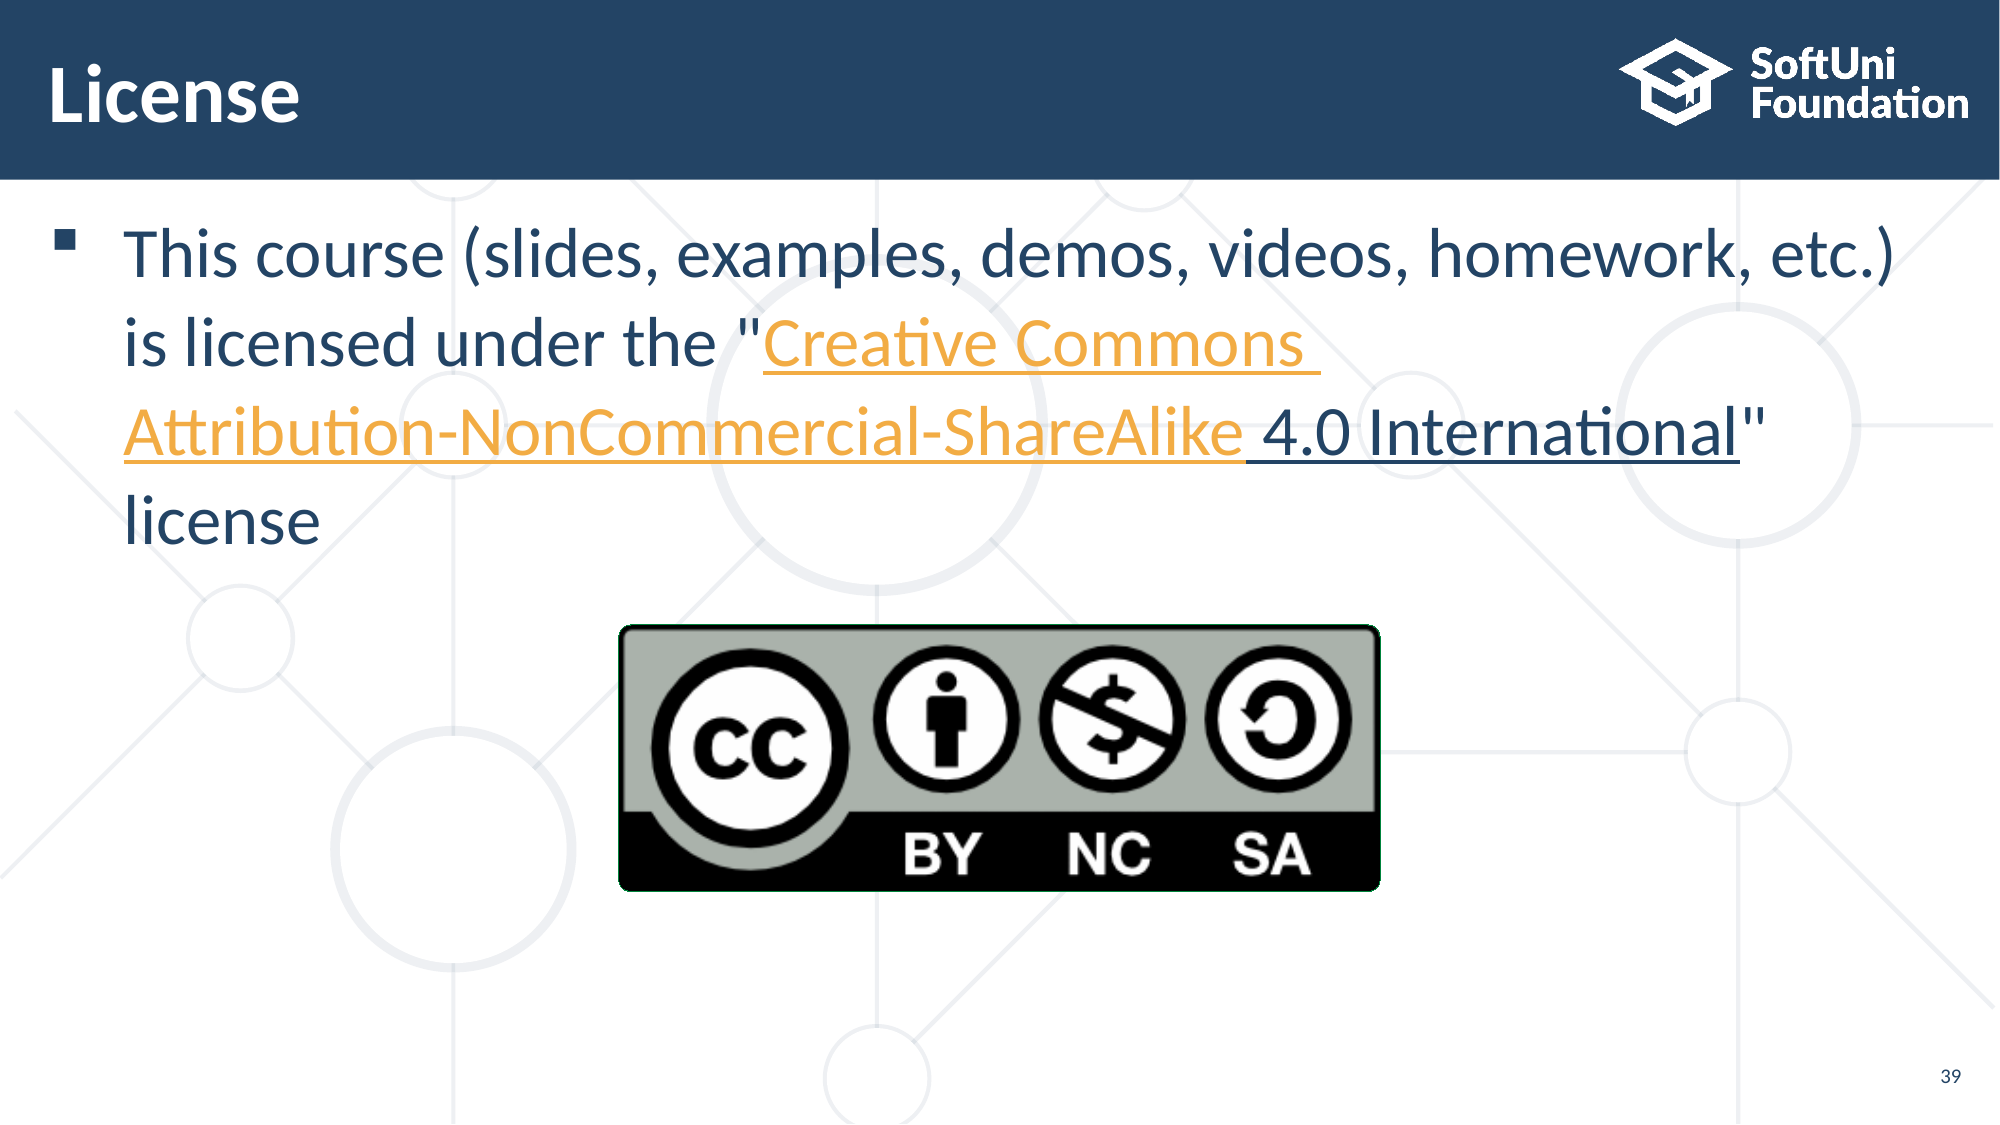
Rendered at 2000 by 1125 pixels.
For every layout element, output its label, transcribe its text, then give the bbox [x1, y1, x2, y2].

list This course (slides, examples, demos, videos, homework, etc.) is licensed under the "Creative Commons Attribution-NonCommercial-ShareAlike 4.0 International" license [31, 196, 1970, 1050]
picture [1618, 38, 1968, 126]
picture [618, 624, 1381, 892]
slide_number 39 [1896, 1049, 1968, 1101]
title License [31, 16, 1591, 162]
